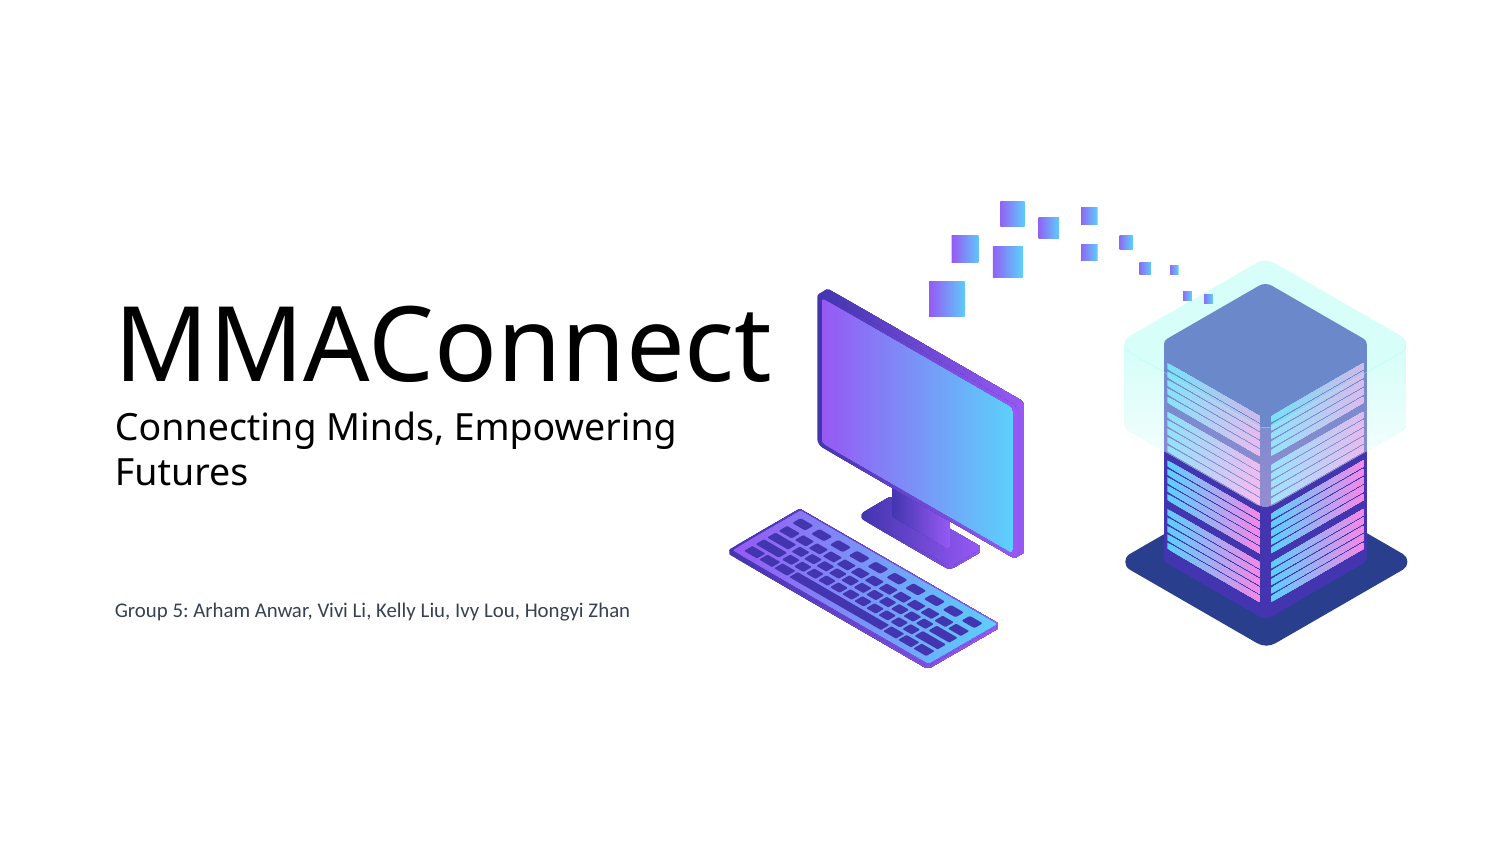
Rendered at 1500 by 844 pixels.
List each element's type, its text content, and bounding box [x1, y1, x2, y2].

text_box [951, 235, 979, 263]
text_box [1270, 542, 1364, 603]
text_box [1119, 235, 1133, 250]
subtitle Group 5: Arham Anwar, Vivi Li, Kelly Liu, Ivy Lou, Hongyi Zhan [99, 581, 723, 655]
text_box [1224, 516, 1261, 537]
text_box [1167, 525, 1261, 586]
text_box [1168, 516, 1261, 569]
text_box [1167, 534, 1261, 595]
title MMAConnect Connecting Minds, Empowering Futures [99, 188, 798, 581]
text_box [1238, 516, 1261, 529]
text_box [1270, 516, 1322, 546]
text_box [1270, 534, 1364, 595]
text_box [1209, 516, 1261, 546]
text_box [992, 246, 1023, 278]
text_box [1270, 525, 1364, 586]
text_box [1167, 517, 1261, 578]
text_box [1125, 533, 1408, 646]
text_box [1038, 217, 1060, 239]
text_box [1164, 516, 1367, 619]
text_box [1000, 201, 1025, 227]
text_box [1081, 244, 1098, 261]
text_box [1270, 516, 1362, 569]
text_box [1270, 517, 1364, 578]
text_box [1270, 516, 1336, 554]
text_box [1195, 516, 1261, 554]
text_box [1167, 542, 1261, 603]
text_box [728, 288, 1025, 669]
text_box [1081, 207, 1098, 225]
text_box [1270, 516, 1307, 537]
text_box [1122, 260, 1409, 507]
text_box [1270, 516, 1293, 529]
text_box [929, 281, 965, 287]
